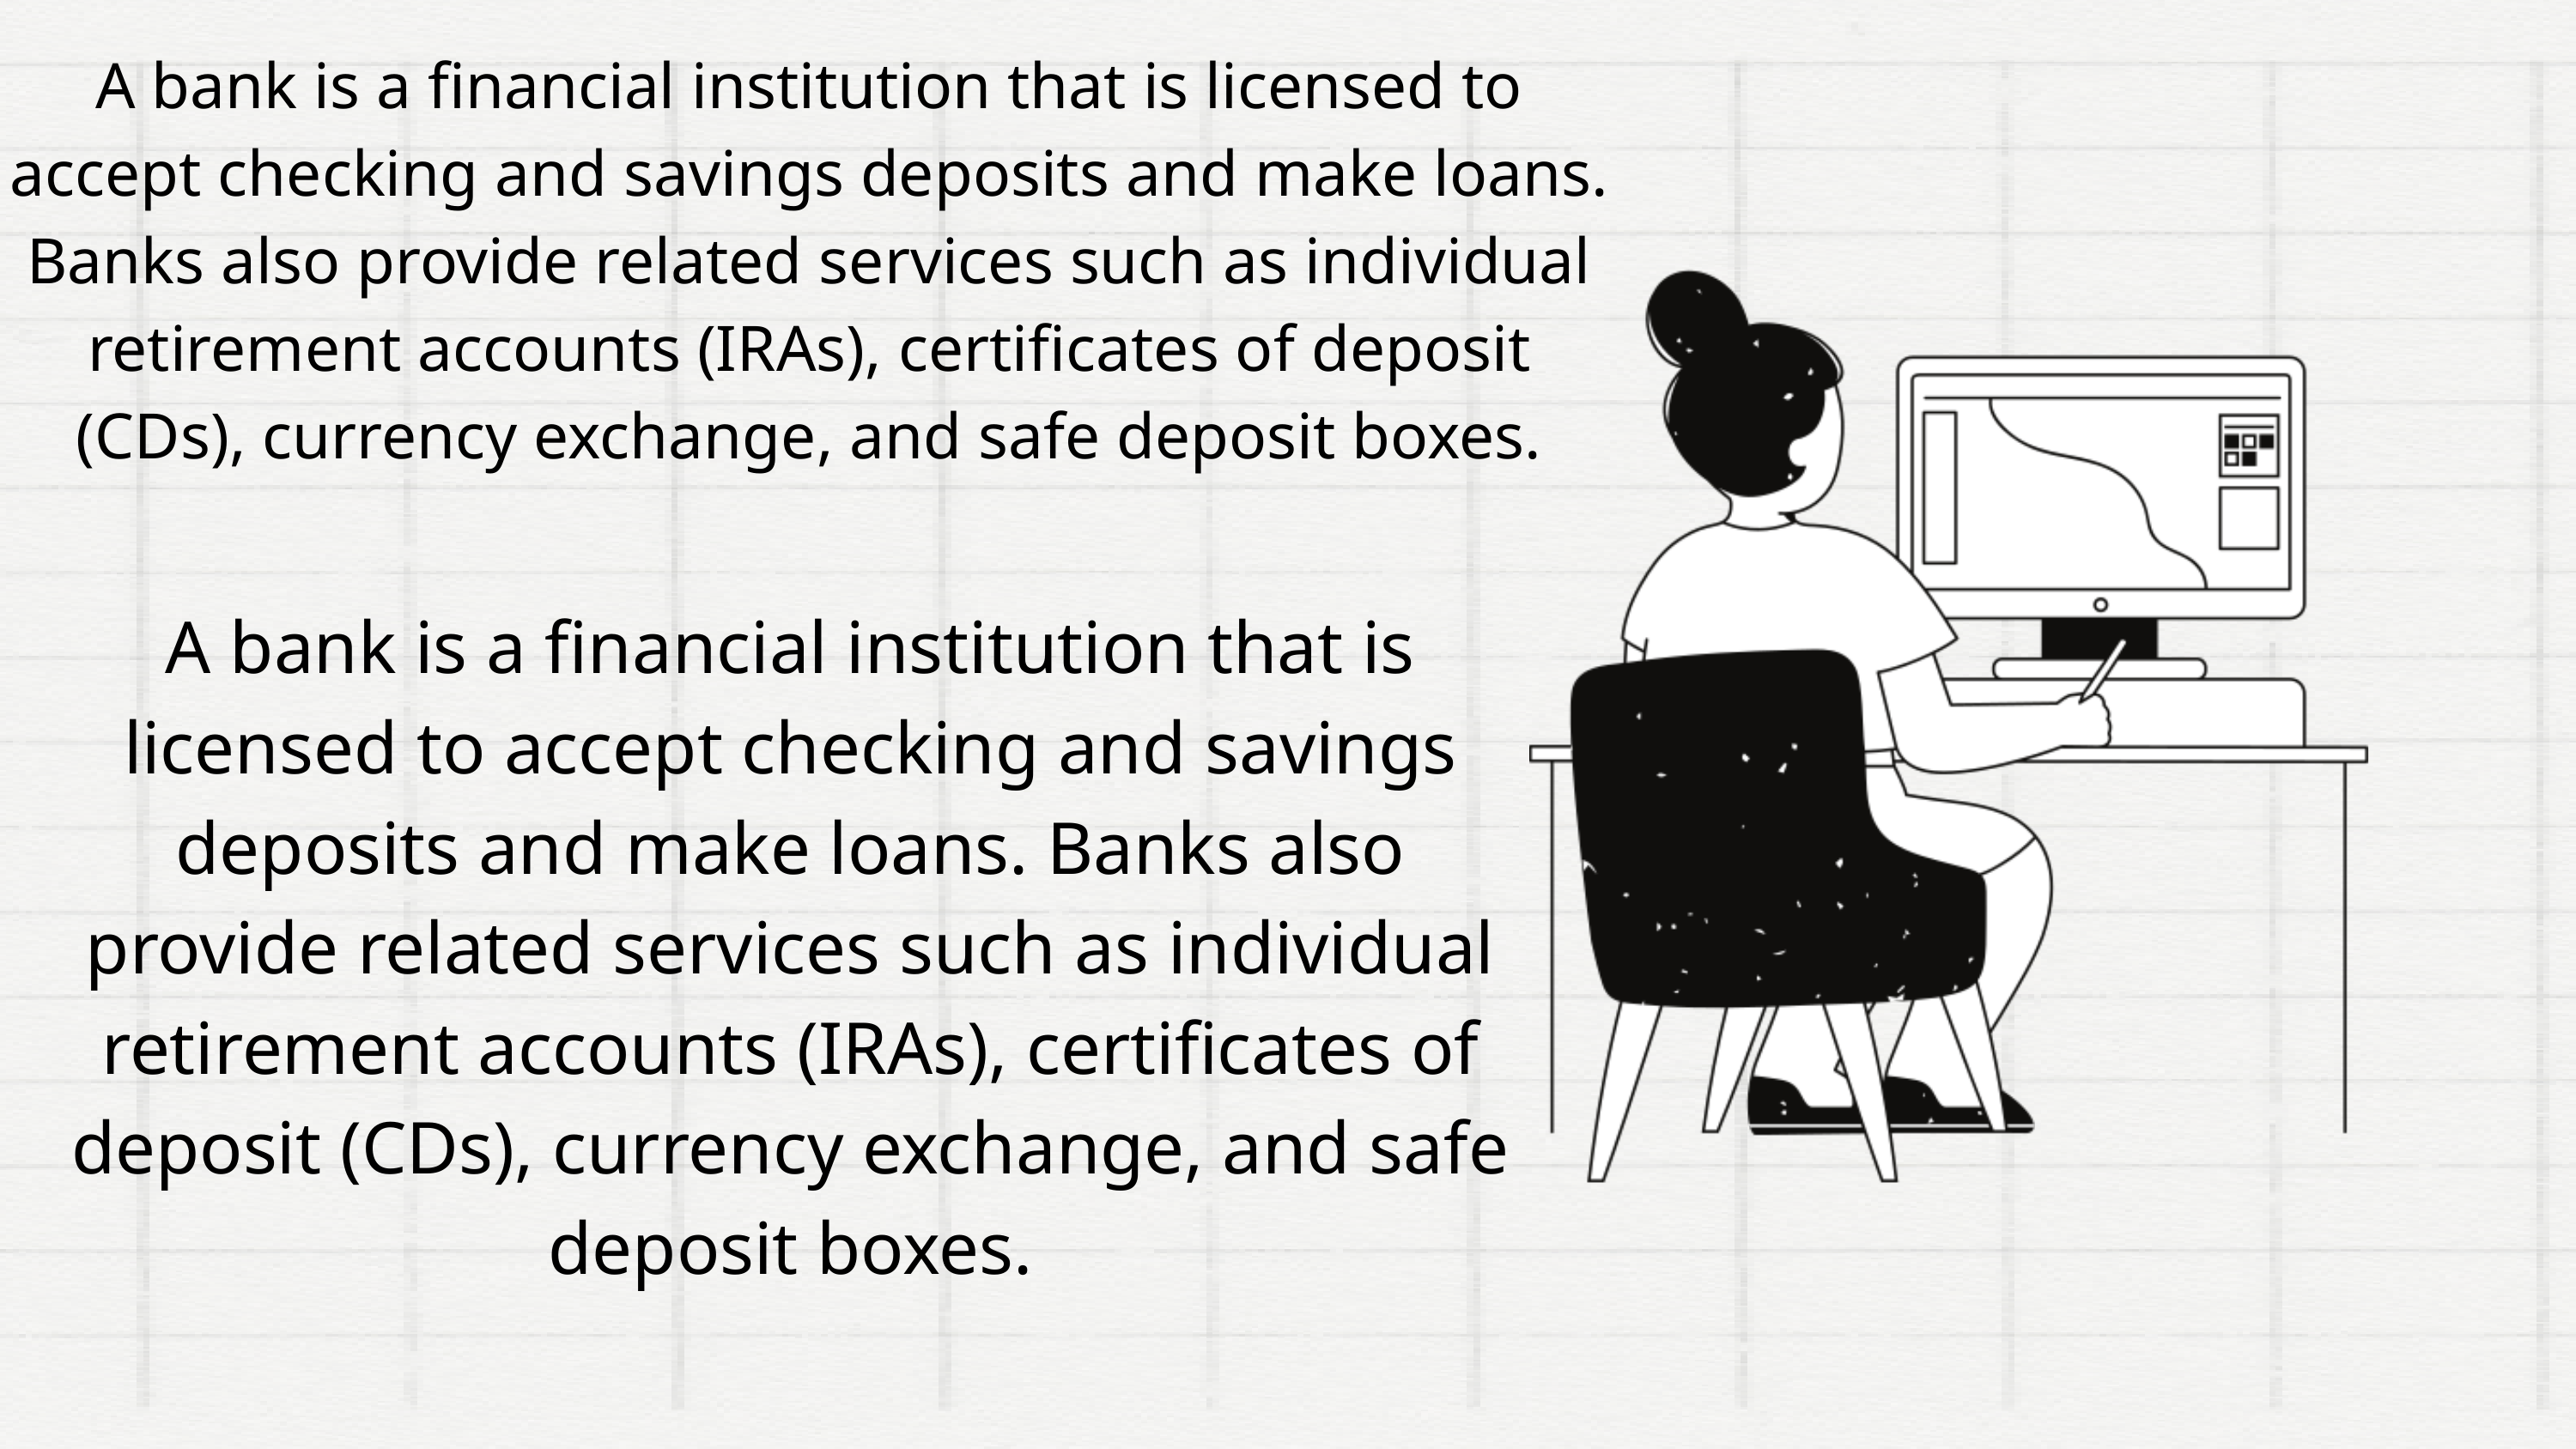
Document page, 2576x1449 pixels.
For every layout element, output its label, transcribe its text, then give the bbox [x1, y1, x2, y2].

text_box A bank is a financial institution that is licensed to accept checking and savings deposits and make loans. Banks also provide related services such as individual retirement accounts (IRAs), certificates of deposit (CDs), currency exchange, and safe deposit boxes. [0, 33, 1619, 472]
text_box [1528, 264, 2369, 1185]
text_box [0, 0, 2576, 1449]
text_box A bank is a financial institution that is licensed to accept checking and savings deposits and make loans. Banks also provide related services such as individual retirement accounts (IRAs), certificates of deposit (CDs), currency exchange, and safe deposit boxes. [52, 587, 1529, 1289]
